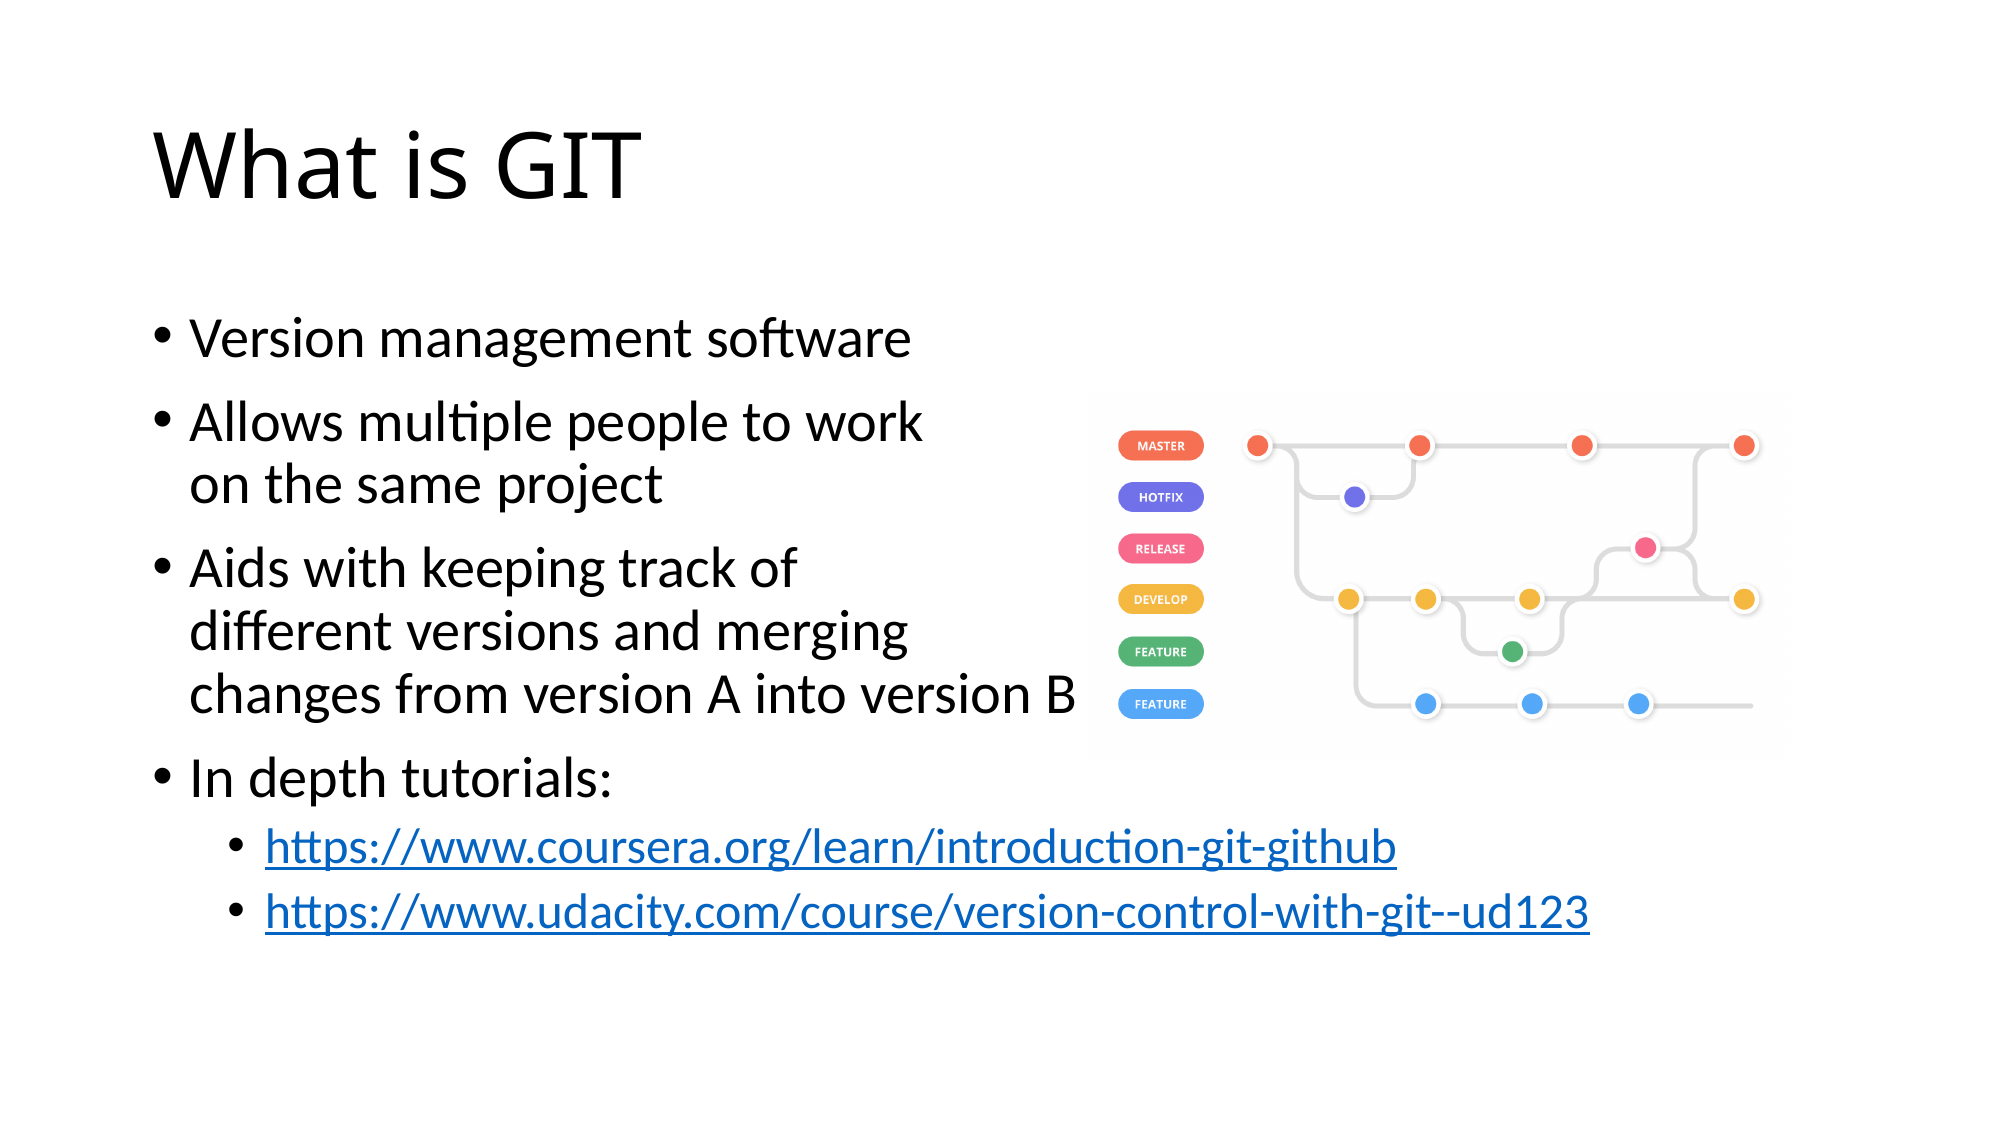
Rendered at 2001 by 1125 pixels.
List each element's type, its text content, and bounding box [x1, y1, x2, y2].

list Version management software Allows multiple people to work on the same project Aids with keeping track of different versions and merging changes from version A into version B In depth tutorials: https://www.coursera.org/learn/introduction-git-github https://www.udacity.com/course/version-control-with-git--ud123 [137, 299, 1863, 1014]
title What is GIT [137, 59, 1863, 278]
picture [1088, 390, 1790, 759]
